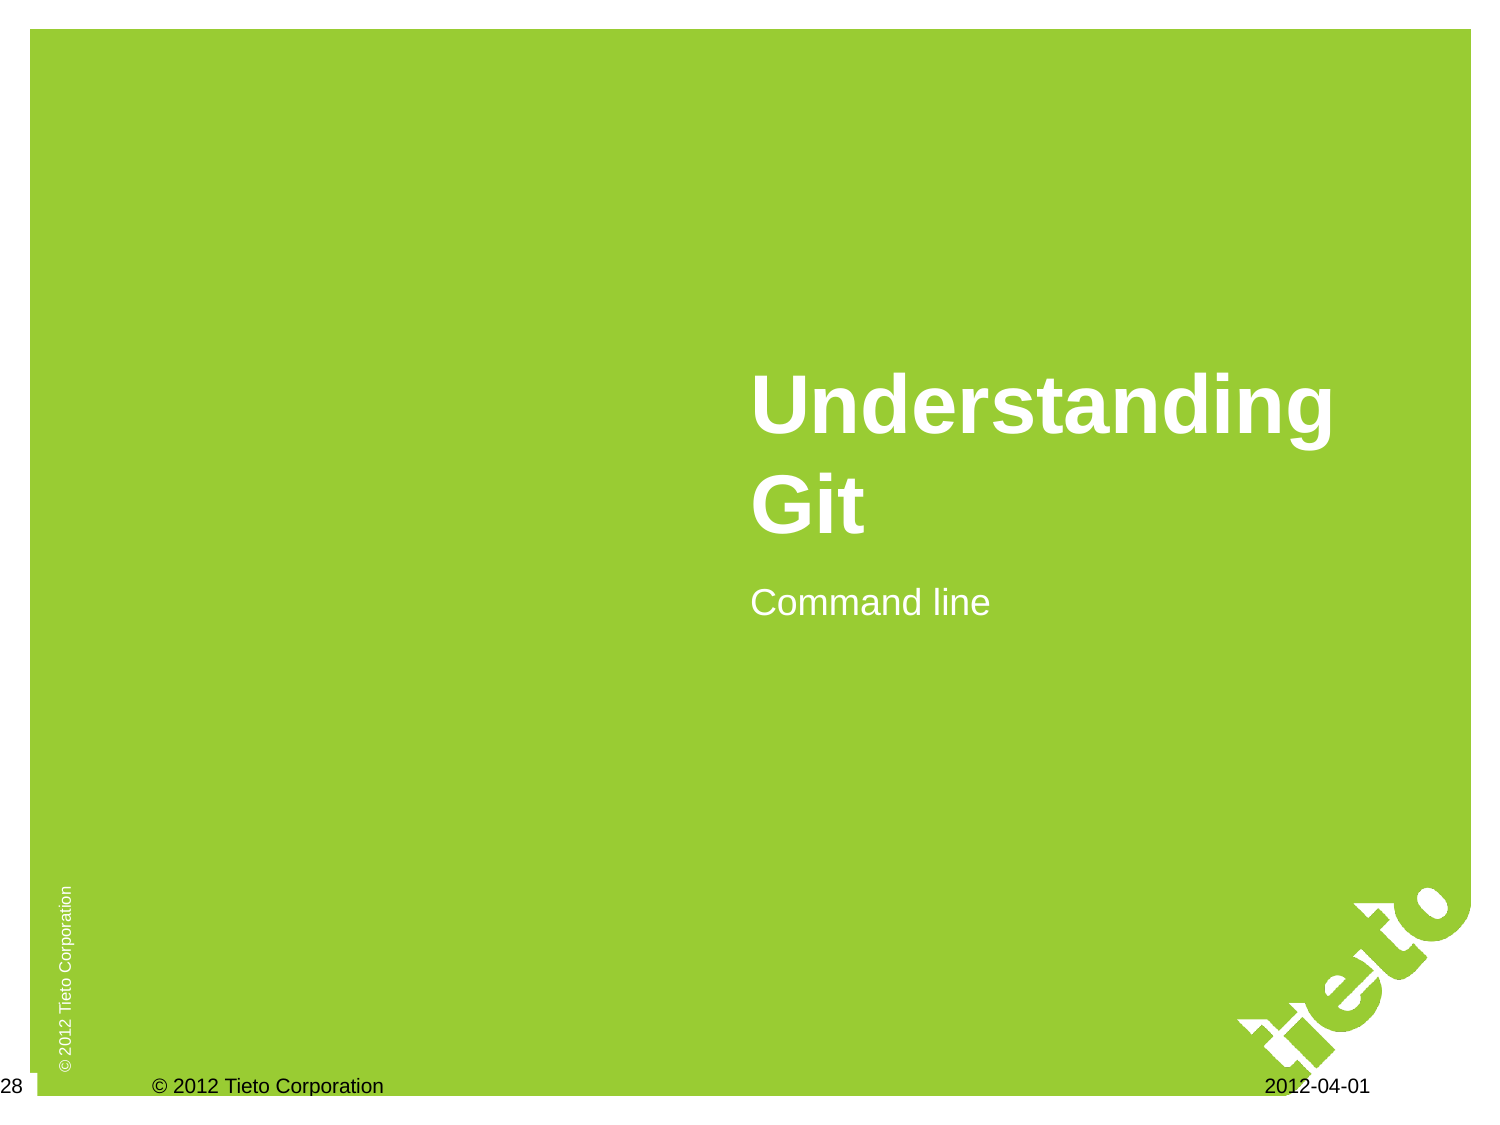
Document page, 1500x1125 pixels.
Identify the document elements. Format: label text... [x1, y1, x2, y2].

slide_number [1264, 1072, 1500, 1098]
title Understanding Git [750, 255, 1393, 551]
subtitle Command line [750, 577, 1393, 680]
footer [0, 1072, 590, 1098]
picture [0, 0, 1500, 1125]
